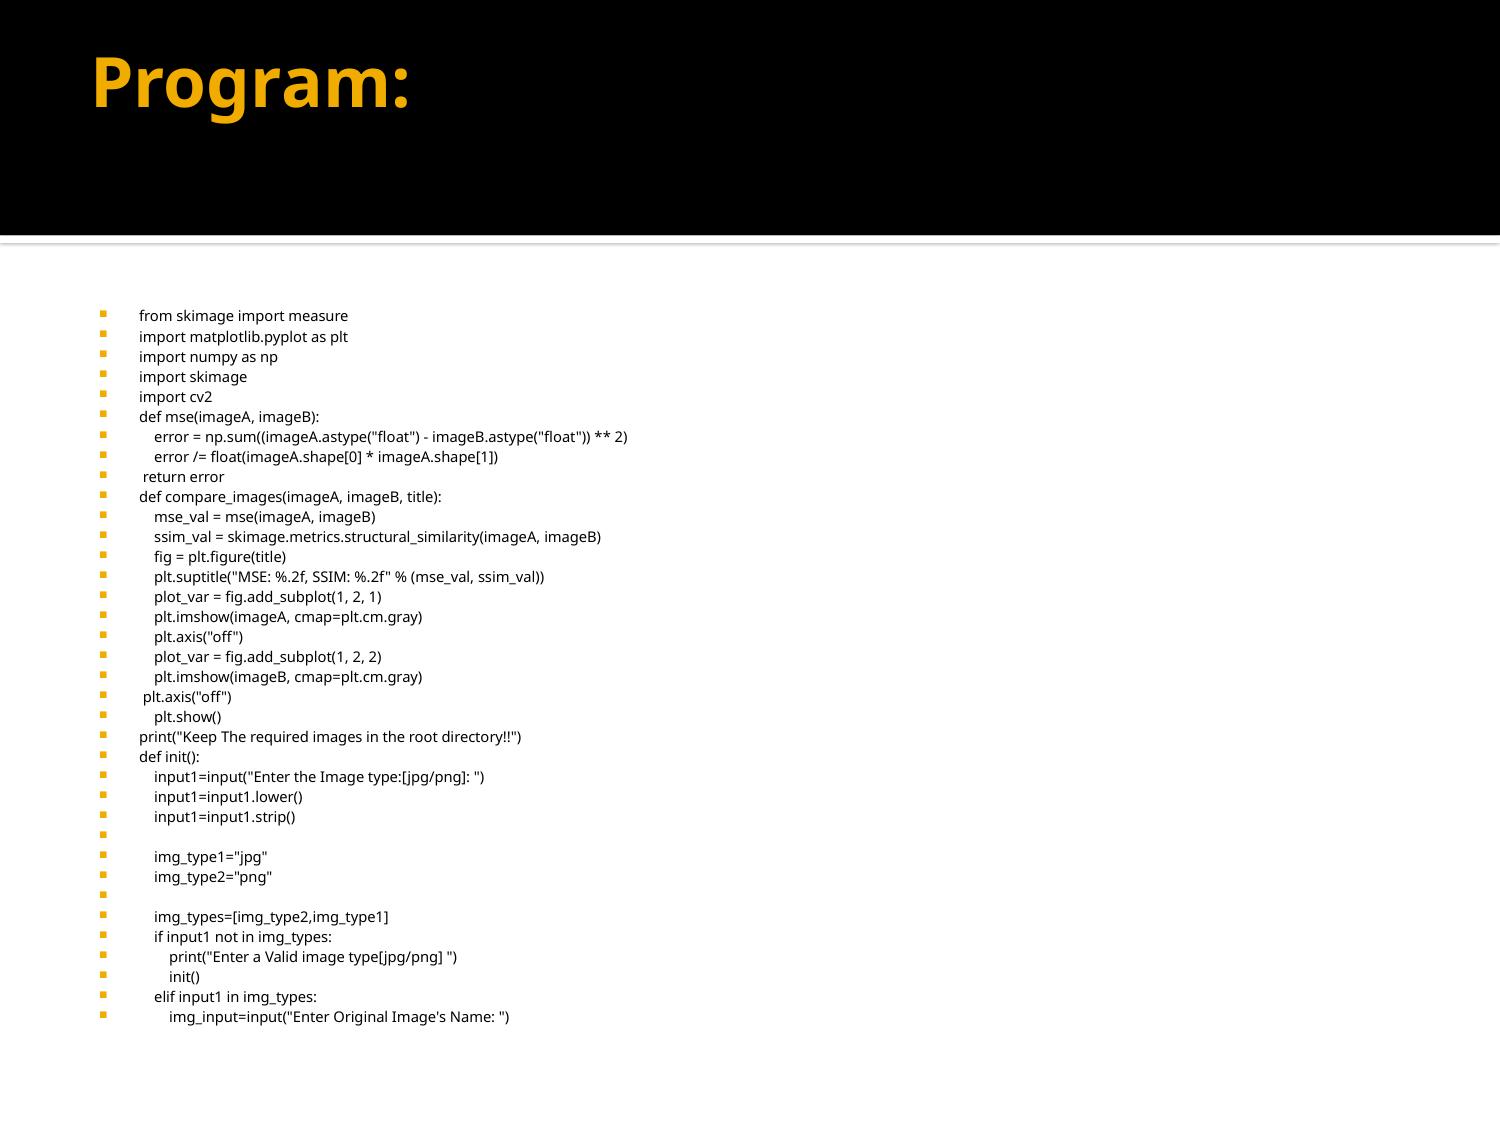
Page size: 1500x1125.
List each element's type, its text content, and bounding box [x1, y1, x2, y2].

list from skimage import measure import matplotlib.pyplot as plt import numpy as np import skimage import cv2 def mse(imageA, imageB): error = np.sum((imageA.astype("float") - imageB.astype("float")) ** 2) error /= float(imageA.shape[0] * imageA.shape[1]) return error def compare_images(imageA, imageB, title): mse_val = mse(imageA, imageB) ssim_val = skimage.metrics.structural_similarity(imageA, imageB) fig = plt.figure(title) plt.suptitle("MSE: %.2f, SSIM: %.2f" % (mse_val, ssim_val)) plot_var = fig.add_subplot(1, 2, 1) plt.imshow(imageA, cmap=plt.cm.gray) plt.axis("off") plot_var = fig.add_subplot(1, 2, 2) plt.imshow(imageB, cmap=plt.cm.gray) plt.axis("off") plt.show() print("Keep The required images in the root directory!!") def init(): input1=input("Enter the Image type:[jpg/png]: ") input1=input1.lower() input1=input1.strip() img_type1="jpg" img_type2="png" img_types=[img_type2,img_type1] if input1 not in img_types: print("Enter a Valid image type[jpg/png] ") init() elif input1 in img_types: img_input=input("Enter Original Image's Name: ") [75, 291, 1425, 1050]
title Program: [75, 25, 1425, 231]
